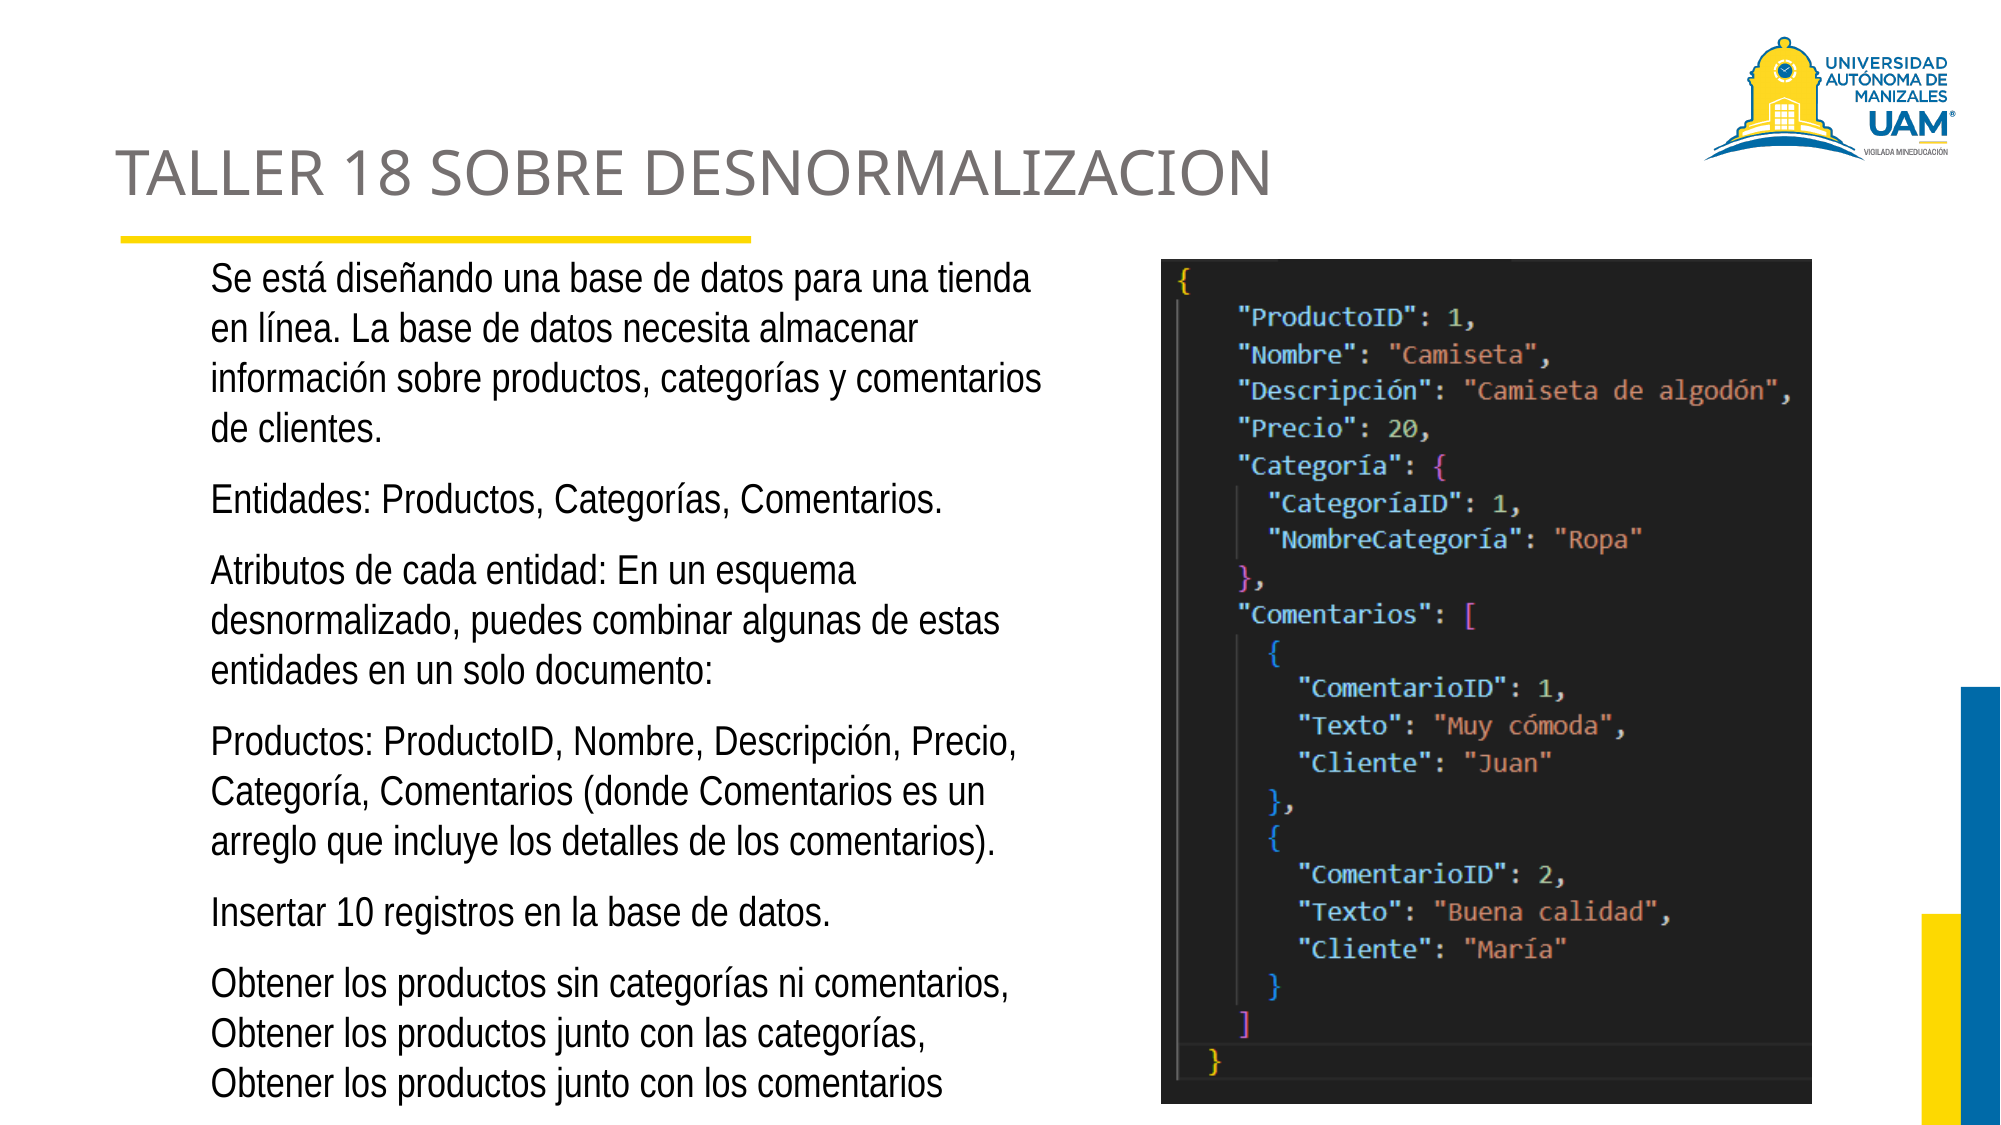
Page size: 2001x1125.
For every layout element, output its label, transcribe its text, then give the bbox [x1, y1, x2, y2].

picture [1161, 259, 1812, 1104]
text_box [120, 236, 752, 243]
title TALLER 18 SOBRE DESNORMALIZACION [100, 90, 1826, 260]
list Se está diseñando una base de datos para una tienda en línea. La base de datos necesita almacenar información sobre productos, categorías y comentarios de clientes. Entidades: Productos, Categorías, Comentarios. Atributos de cada entidad: En un esquema desnormalizado, puedes combinar algunas de estas entidades en un solo documento: Productos: ProductoID, Nombre, Descripción, Precio, Categoría, Comentarios (donde Comentarios es un arreglo que incluye los detalles de los comentarios). Insertar 10 registros en la base de datos. Obtener los productos sin categorías ni comentarios, Obtener los productos junto con las categorías, Obtener los productos junto con los comentarios [120, 243, 1061, 1125]
picture [1683, 13, 1976, 184]
